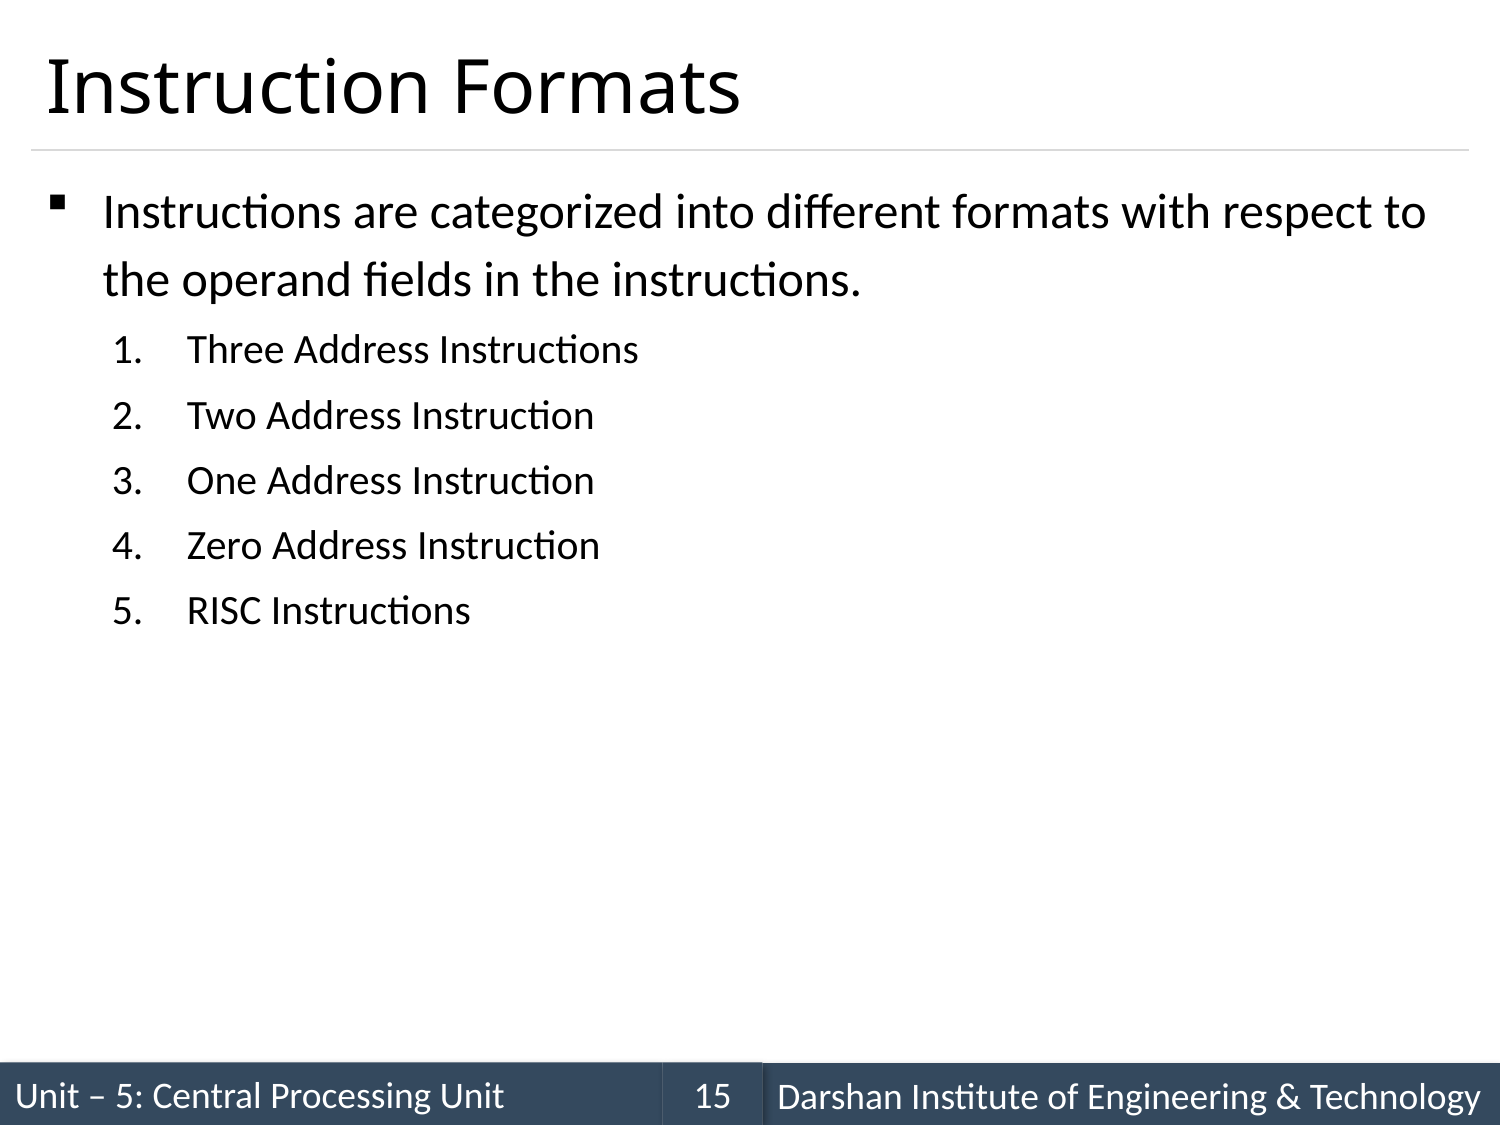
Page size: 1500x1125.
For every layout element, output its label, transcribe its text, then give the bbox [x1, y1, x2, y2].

list Instructions are categorized into different formats with respect to the operand fields in the instructions. Three Address Instructions Two Address Instruction One Address Instruction Zero Address Instruction RISC Instructions [31, 162, 1469, 1038]
title Instruction Formats [31, 17, 1469, 150]
